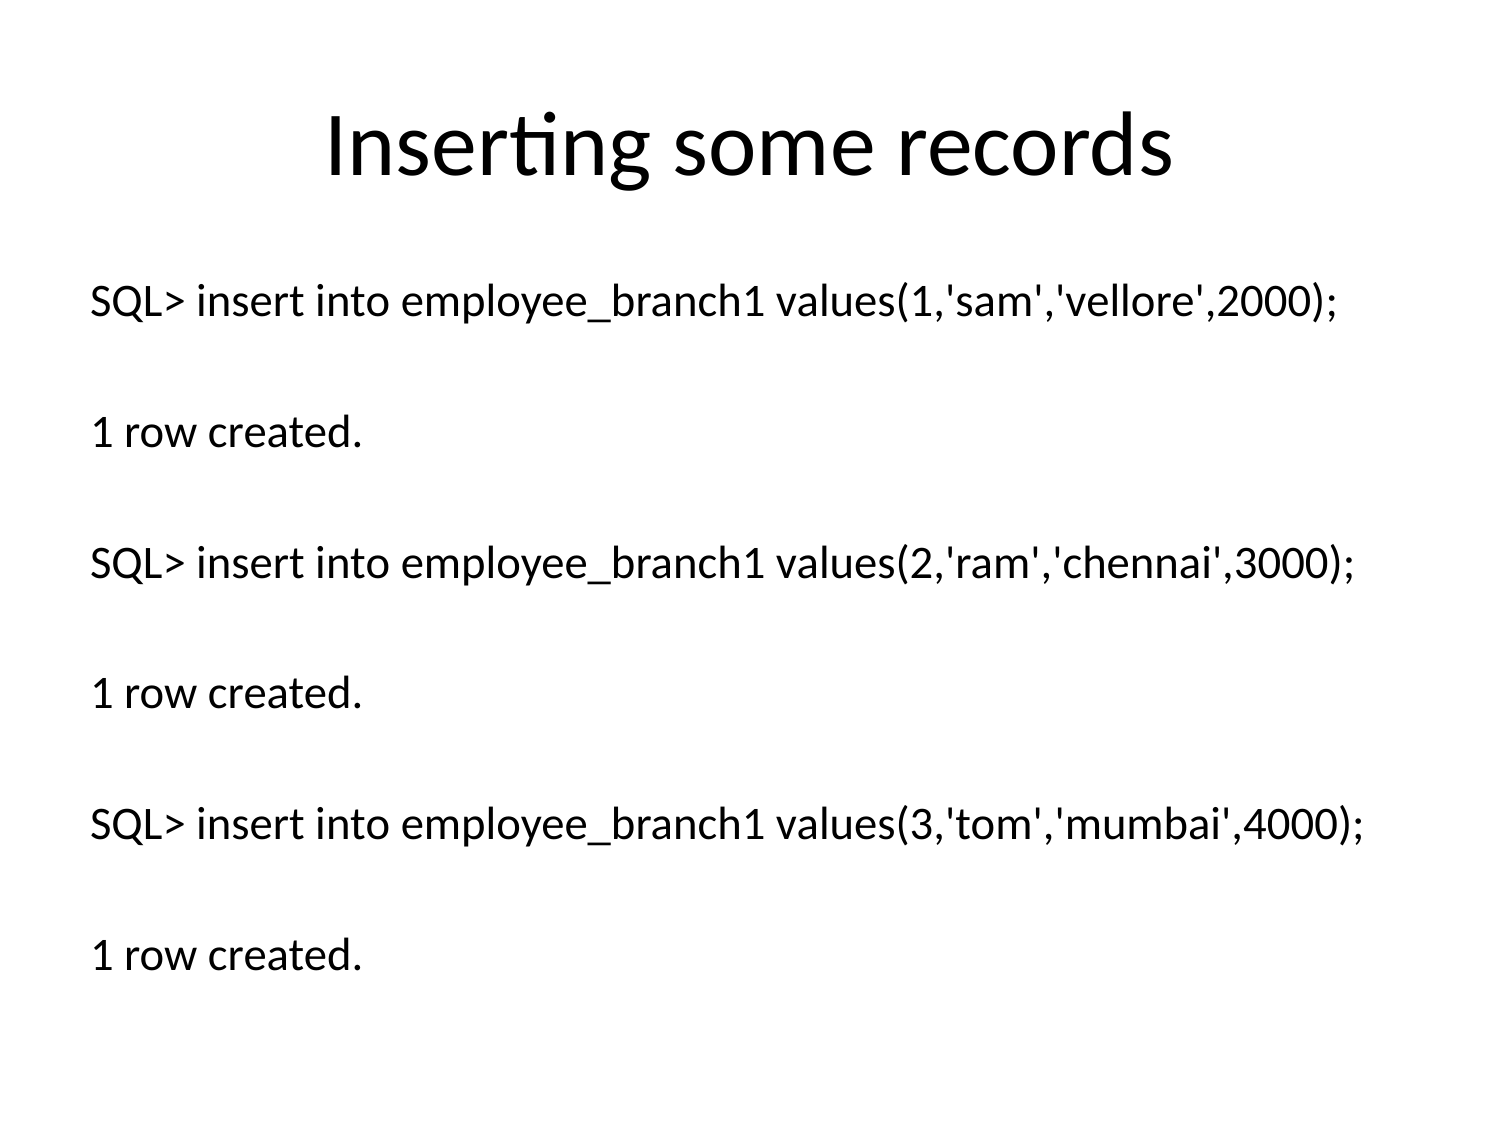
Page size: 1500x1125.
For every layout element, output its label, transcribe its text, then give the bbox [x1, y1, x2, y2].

title Inserting some records [75, 45, 1425, 233]
list SQL> insert into employee_branch1 values(1,'sam','vellore',2000); 1 row created. SQL> insert into employee_branch1 values(2,'ram','chennai',3000); 1 row created. SQL> insert into employee_branch1 values(3,'tom','mumbai',4000); 1 row created. [75, 262, 1425, 1005]
